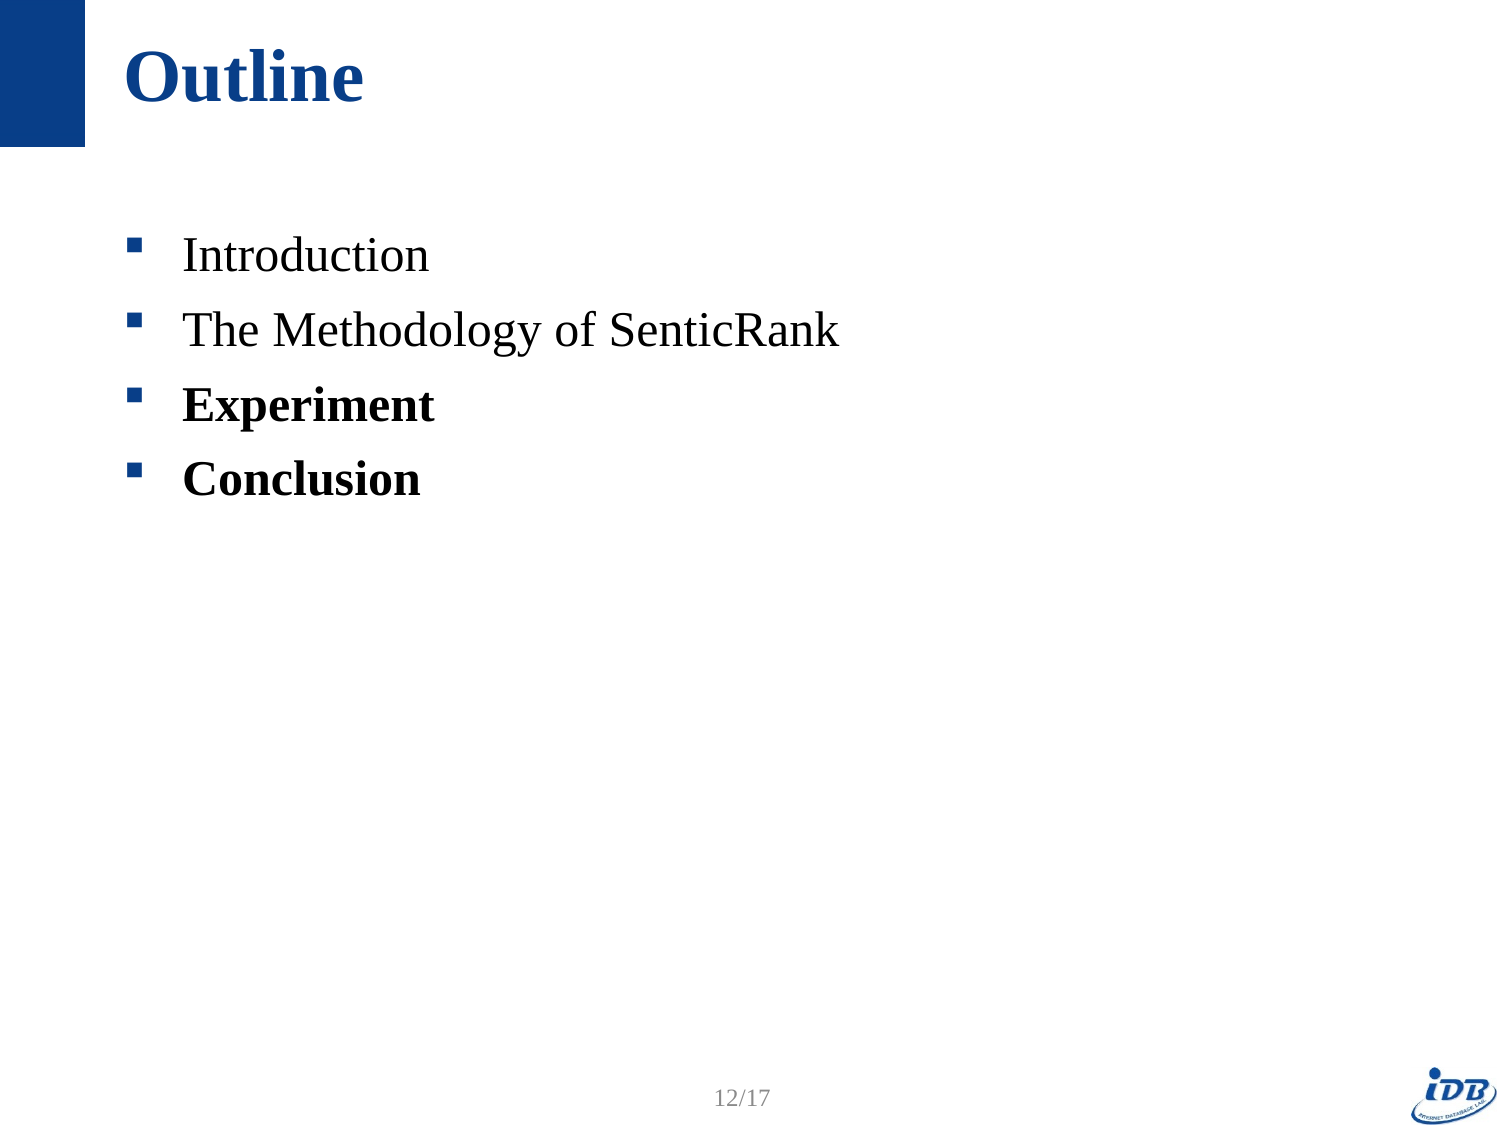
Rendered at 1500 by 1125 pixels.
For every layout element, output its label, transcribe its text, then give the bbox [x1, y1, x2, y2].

picture [0, 0, 85, 147]
slide_number 12/17 [573, 1076, 911, 1118]
picture [1411, 1067, 1497, 1125]
title Outline [108, 15, 1379, 140]
list Introduction The Methodology of SenticRank Experiment Conclusion [108, 220, 1471, 1079]
